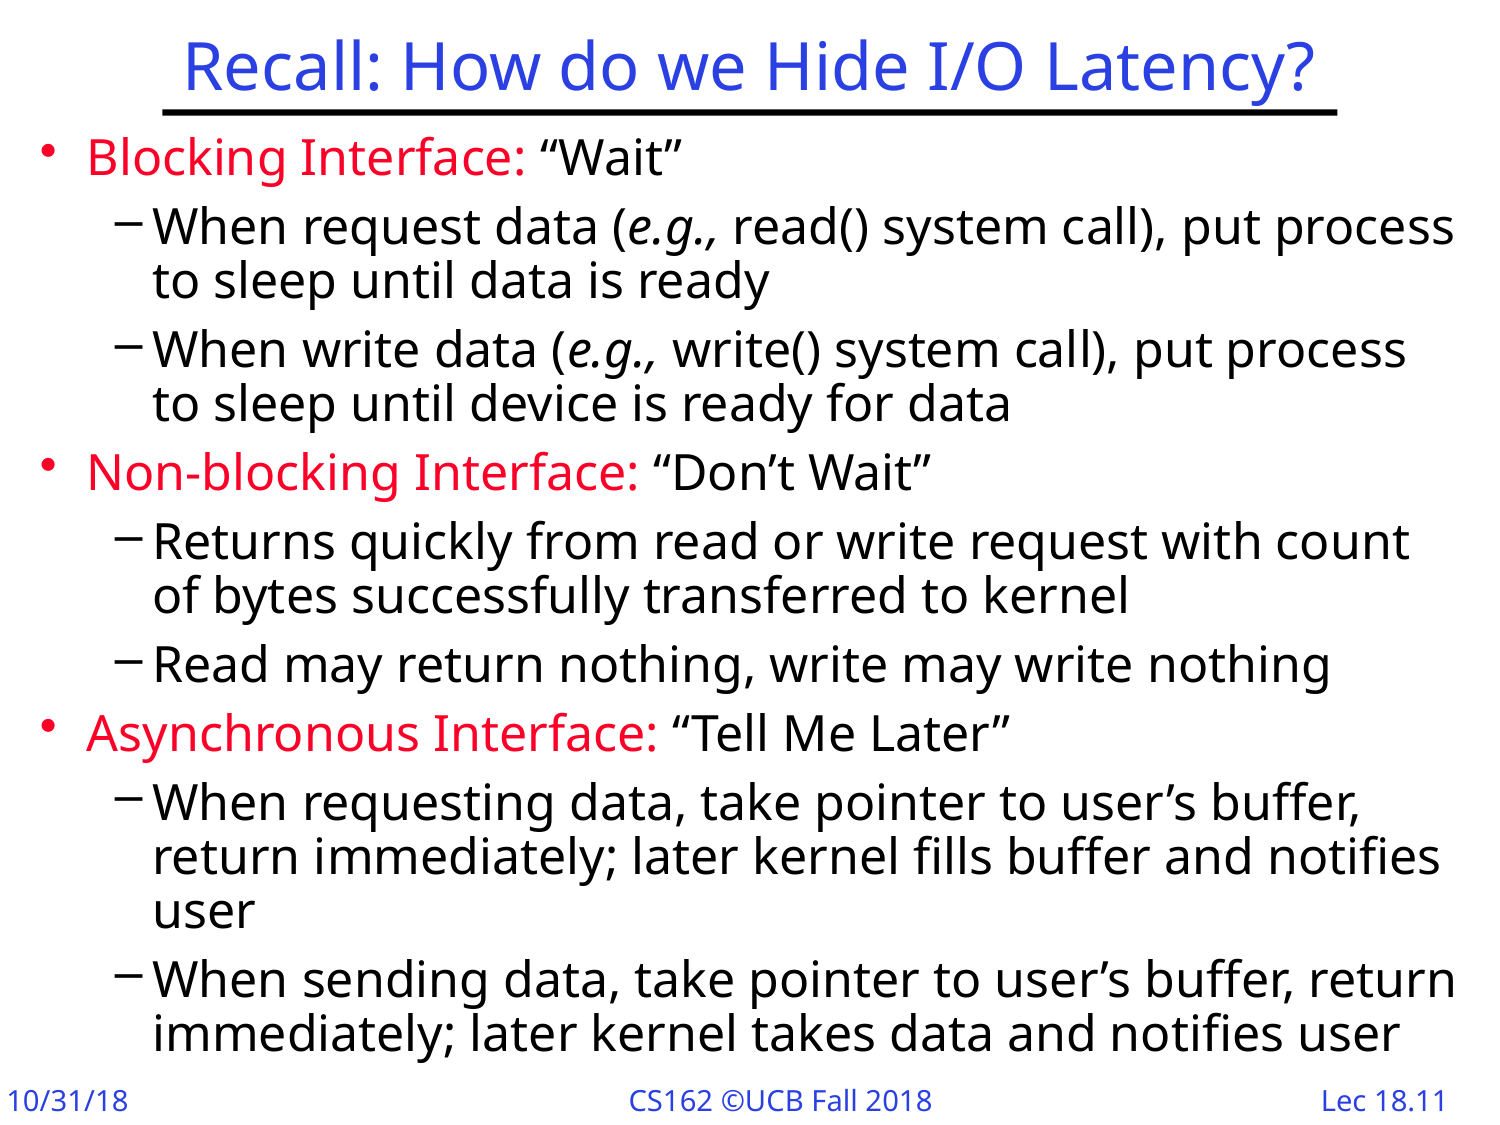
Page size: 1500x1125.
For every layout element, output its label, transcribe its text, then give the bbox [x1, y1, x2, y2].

list Blocking Interface: “Wait” When request data (e.g., read() system call), put process to sleep until data is ready When write data (e.g., write() system call), put process to sleep until device is ready for data Non-blocking Interface: “Don’t Wait” Returns quickly from read or write request with count of bytes successfully transferred to kernel Read may return nothing, write may write nothing Asynchronous Interface: “Tell Me Later” When requesting data, take pointer to user’s buffer, return immediately; later kernel fills buffer and notifies user When sending data, take pointer to user’s buffer, return immediately; later kernel takes data and notifies user [24, 125, 1475, 1125]
title Recall: How do we Hide I/O Latency? [99, 24, 1400, 113]
